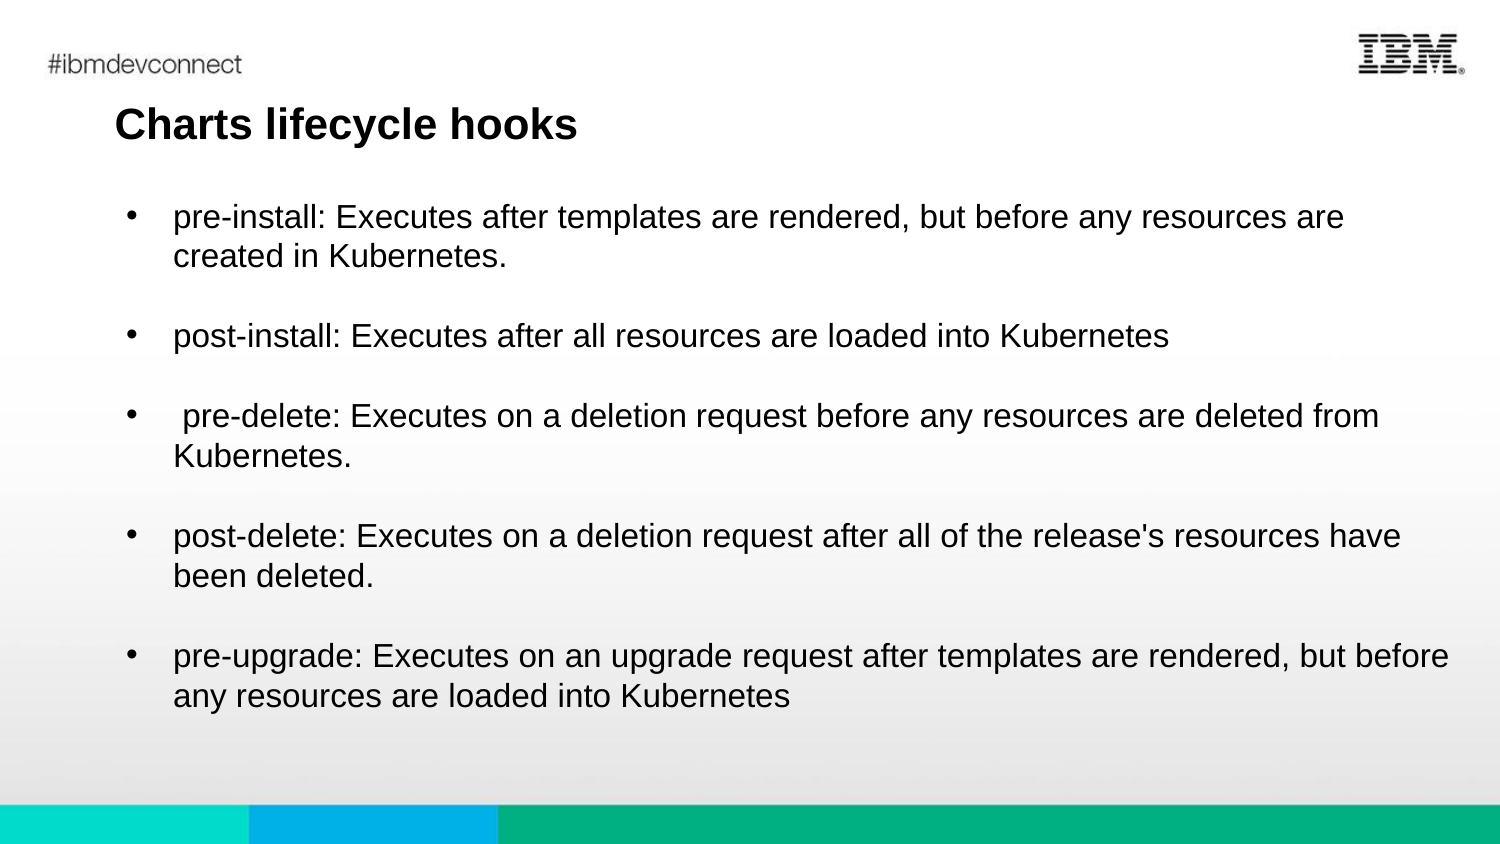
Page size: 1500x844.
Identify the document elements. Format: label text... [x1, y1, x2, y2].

title Charts lifecycle hooks [103, 92, 1398, 159]
picture [0, 0, 1500, 844]
text_box pre-install: Executes after templates are rendered, but before any resources are created in Kubernetes. post-install: Executes after all resources are loaded into Kubernetes pre-delete: Executes on a deletion request before any resources are deleted from Kubernetes. post-delete: Executes on a deletion request after all of the release's resources have been deleted. pre-upgrade: Executes on an upgrade request after templates are rendered, but before any resources are loaded into Kubernetes [111, 187, 1468, 785]
